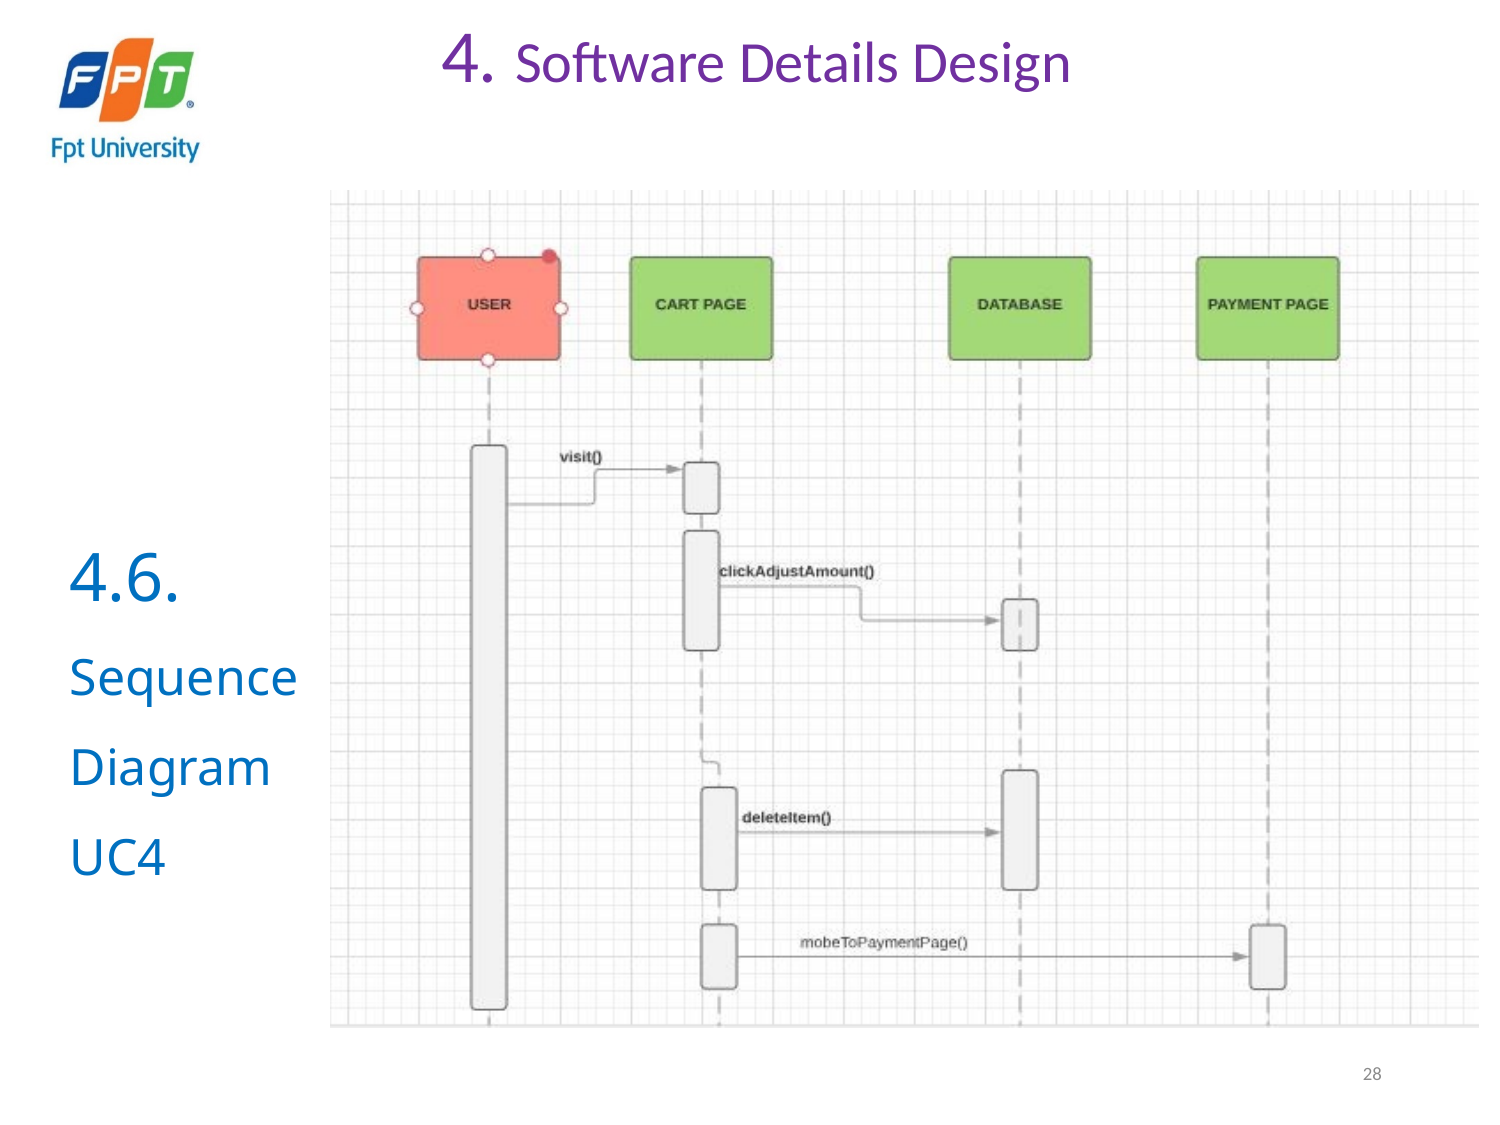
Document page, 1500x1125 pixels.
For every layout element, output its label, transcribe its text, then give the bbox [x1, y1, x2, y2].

picture [330, 190, 1479, 1029]
slide_number 28 [1059, 1042, 1397, 1103]
text_box 4. Software Details Design [248, 0, 1303, 105]
text_box 4.6. Sequence Diagram UC4 [54, 487, 330, 893]
picture [2, 0, 248, 191]
